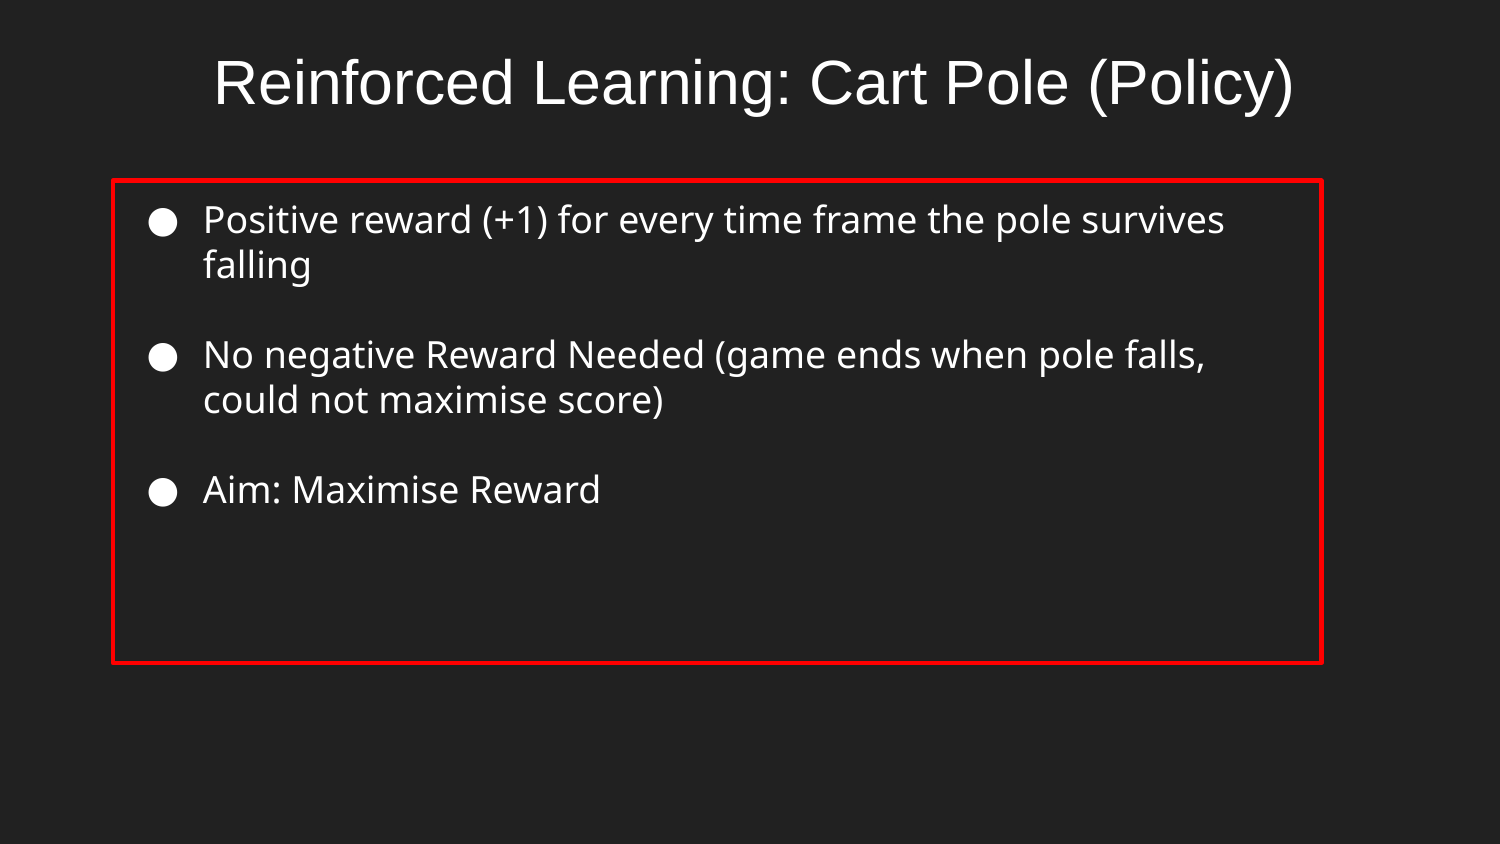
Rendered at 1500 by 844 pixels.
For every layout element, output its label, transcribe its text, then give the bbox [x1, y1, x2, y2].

text_box Reinforced Learning: Cart Pole (Policy) [74, 26, 1436, 150]
text_box Positive reward (+1) for every time frame the pole survives falling No negative Reward Needed (game ends when pole falls, could not maximise score) Aim: Maximise Reward [112, 180, 1322, 663]
